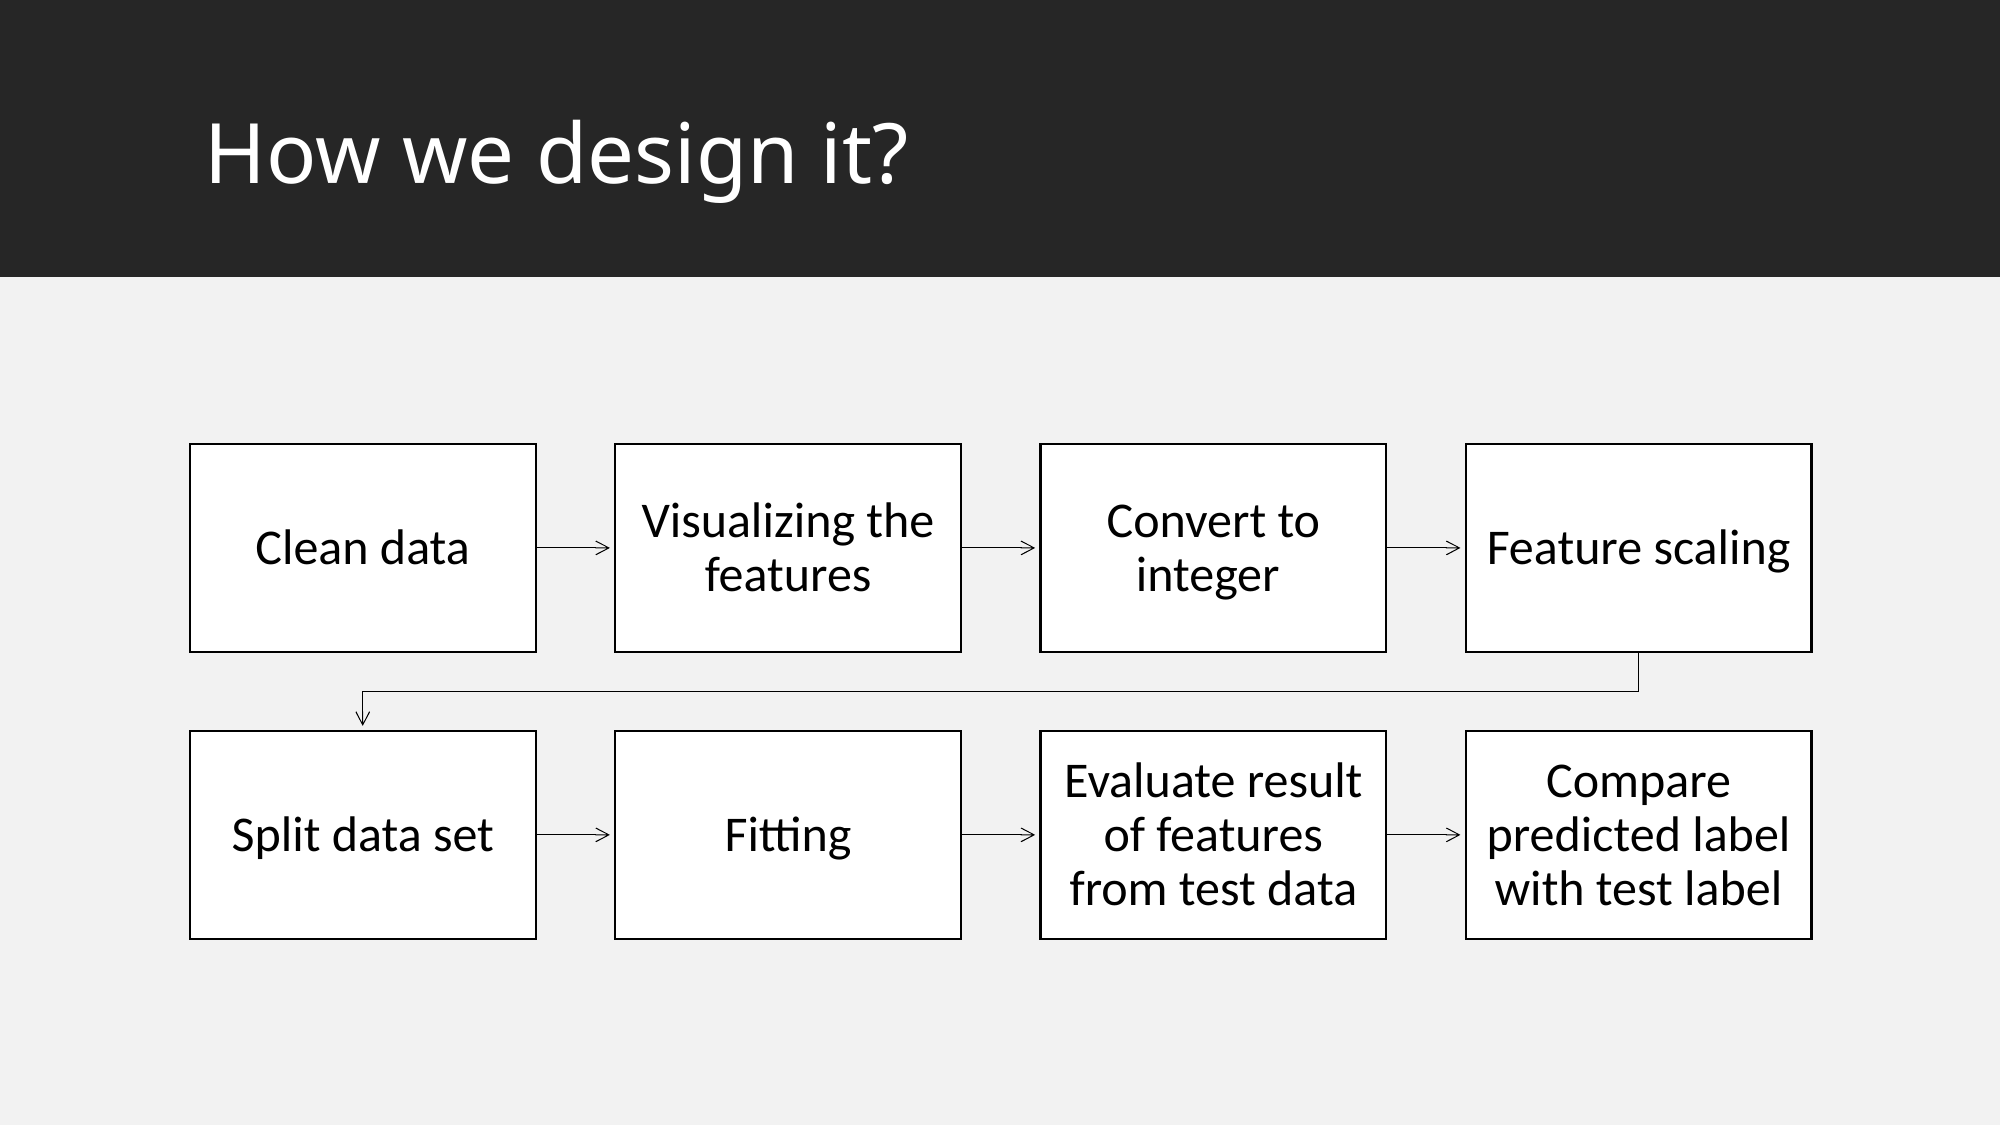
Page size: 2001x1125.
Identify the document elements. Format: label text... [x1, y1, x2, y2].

text_box [0, 0, 2000, 276]
text_box [0, 276, 2000, 1125]
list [189, 370, 1812, 1012]
title How we design it? [189, 104, 1812, 253]
